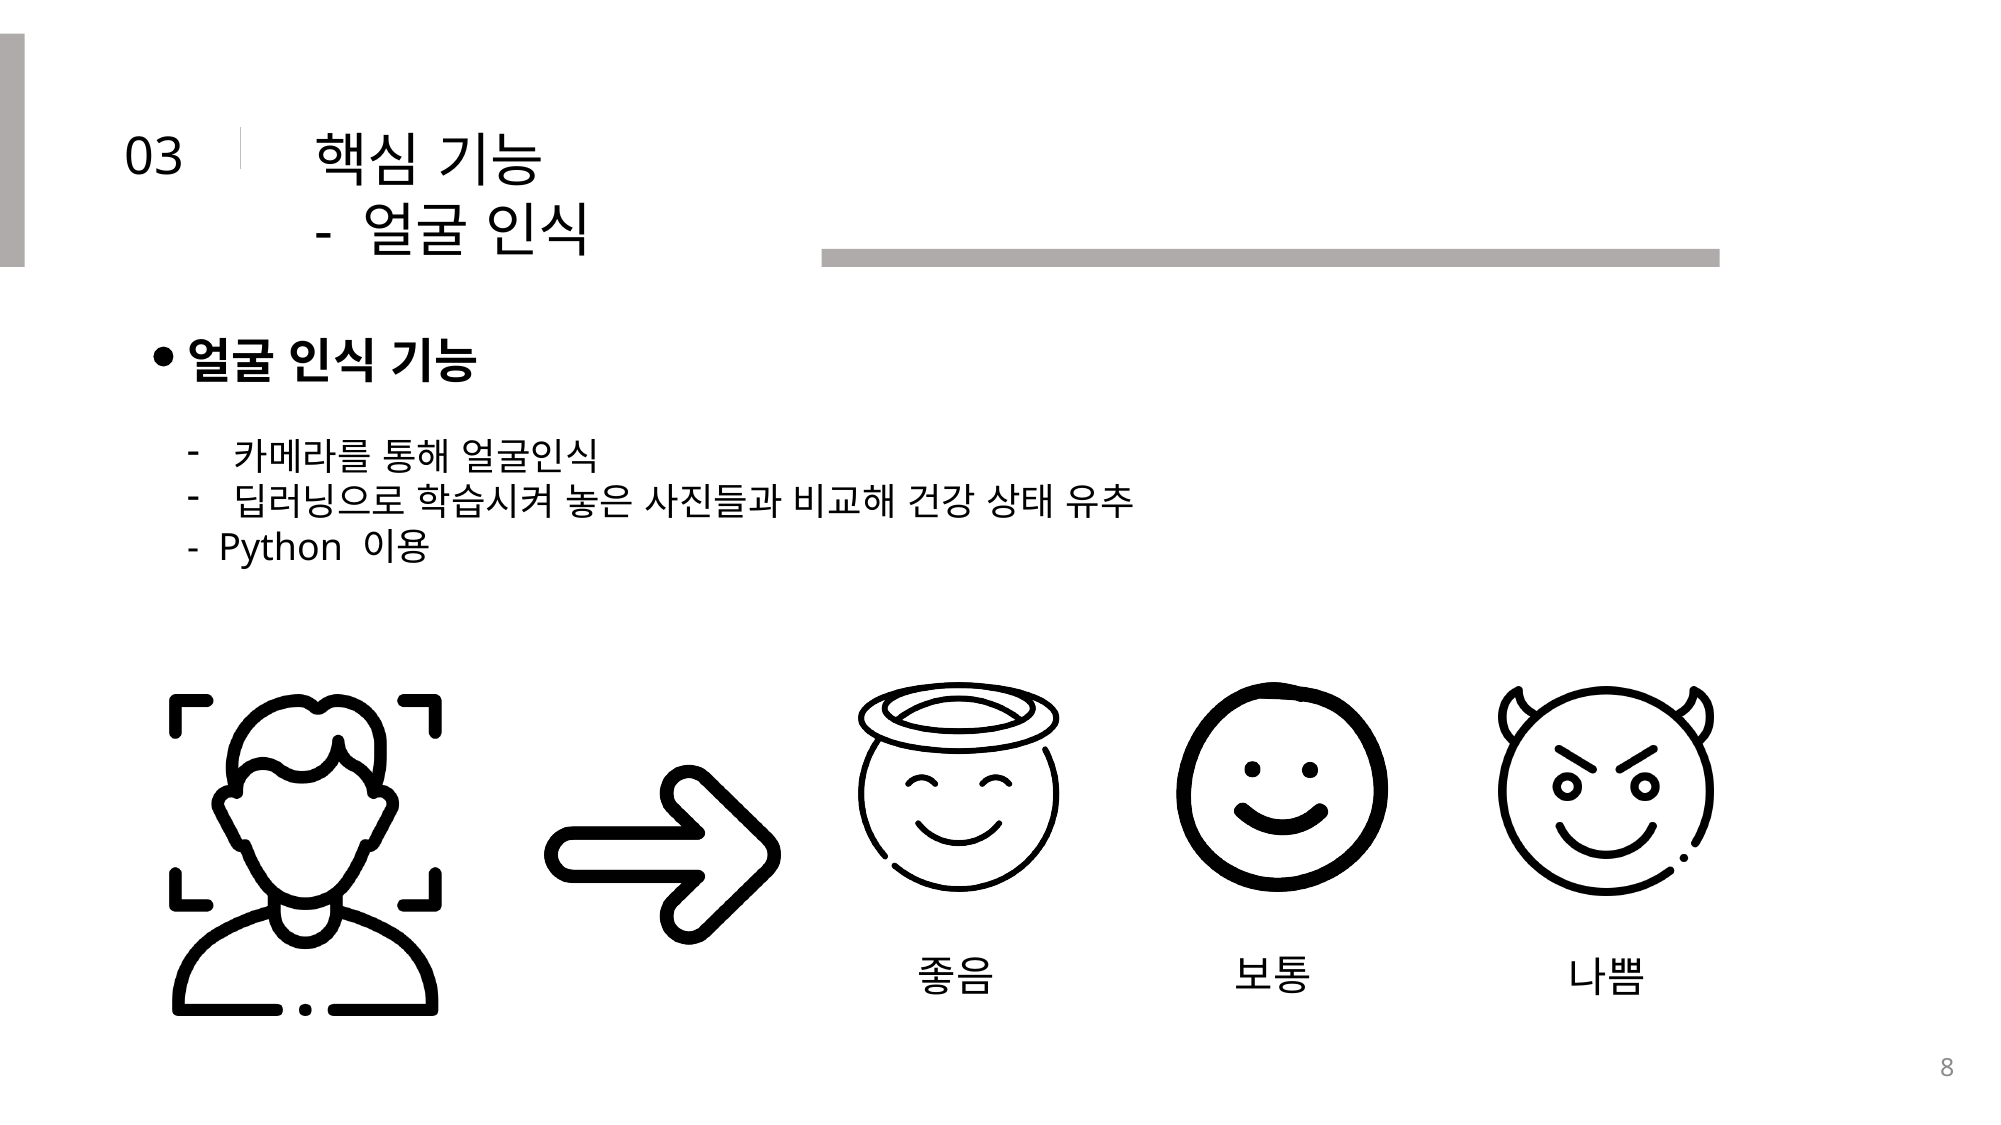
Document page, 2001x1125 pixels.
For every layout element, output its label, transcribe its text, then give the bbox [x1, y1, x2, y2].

text_box [0, 33, 26, 268]
text_box [1000, 248, 1721, 268]
text_box 좋음 [903, 942, 1079, 1008]
text_box 보통 [1219, 941, 1435, 1007]
picture [851, 681, 1066, 892]
text_box 나쁨 [1553, 942, 1733, 1008]
picture [144, 694, 466, 1016]
picture [1174, 681, 1390, 892]
text_box 핵심 기능 - 얼굴 인식 [299, 115, 1000, 271]
text_box [153, 346, 174, 367]
text_box 얼굴 인식 기능 카메라를 통해 얼굴인식 딥러닝으로 학습시켜 놓은 사진들과 비교해 건강 상태 유추 - Python 이용 [172, 323, 1792, 576]
slide_number 8 [1519, 1038, 1970, 1099]
picture [544, 739, 781, 970]
picture [1498, 686, 1714, 896]
text_box 03 [110, 115, 223, 193]
